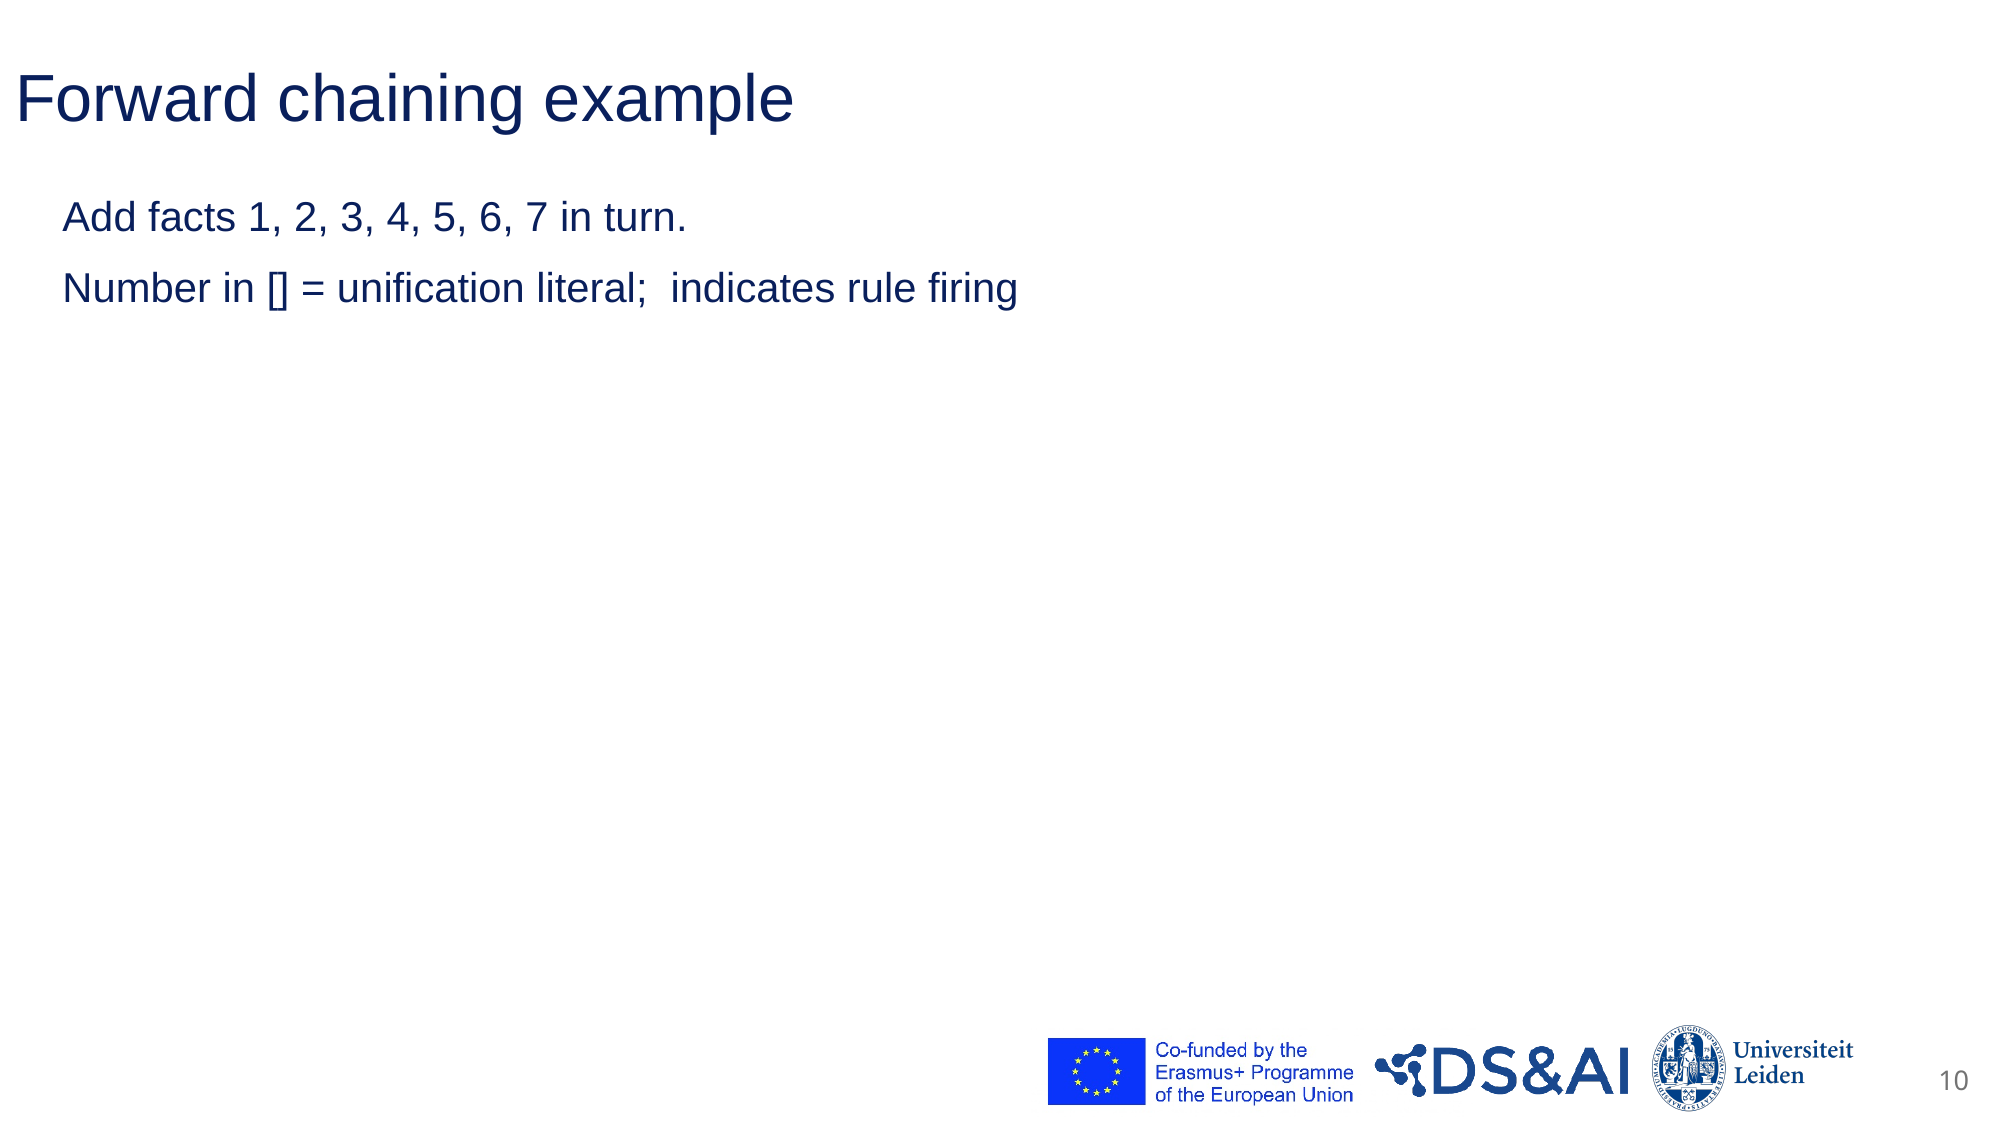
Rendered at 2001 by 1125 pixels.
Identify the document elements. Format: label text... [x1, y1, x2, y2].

picture [1031, 980, 1857, 1125]
title Forward chaining example [0, 10, 2000, 180]
slide_number 10 [1921, 1049, 1985, 1115]
